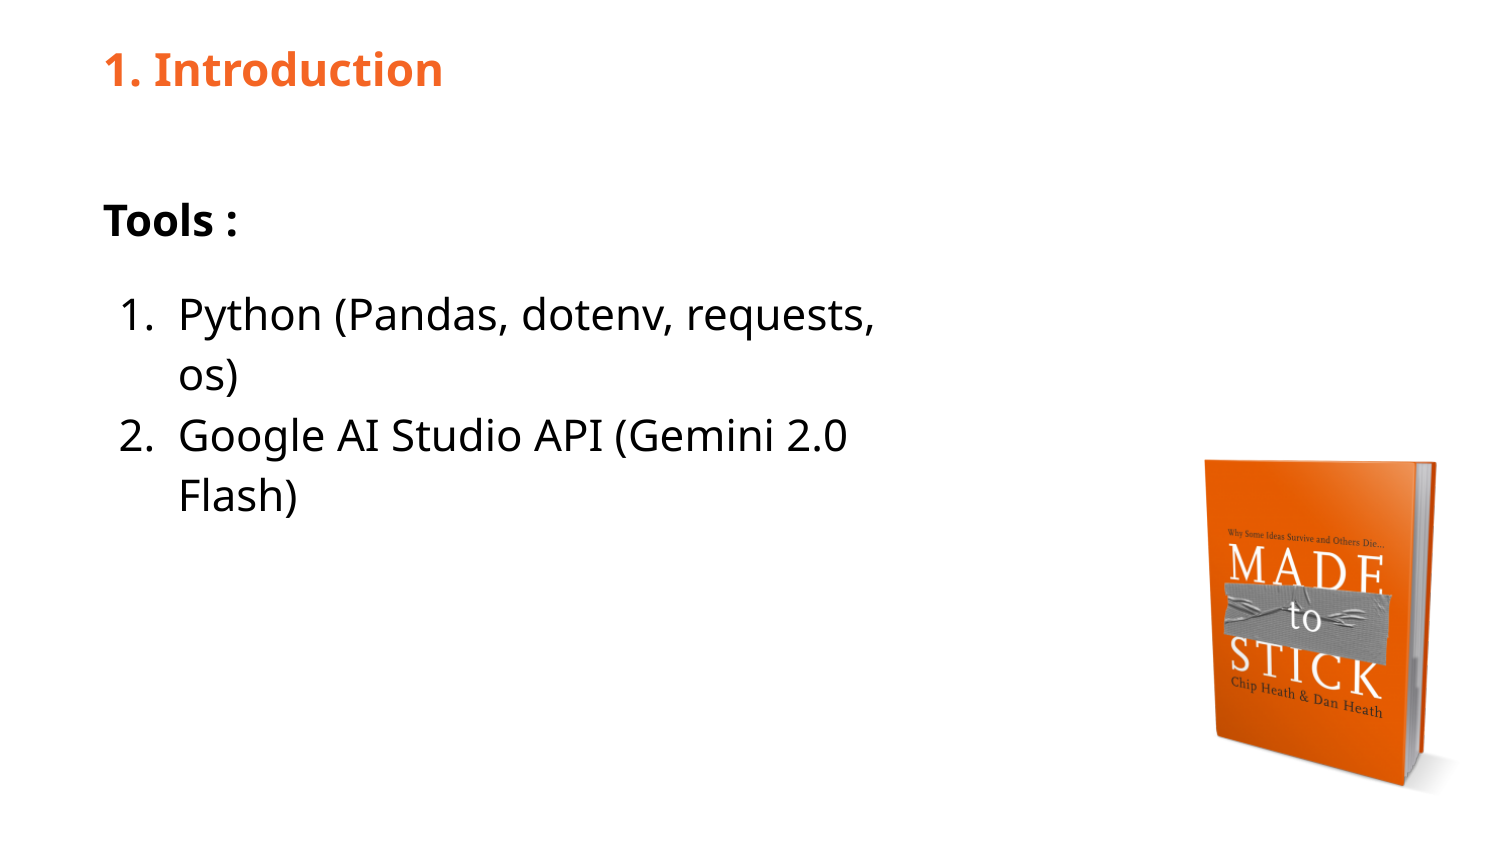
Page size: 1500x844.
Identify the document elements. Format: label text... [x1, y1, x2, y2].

picture [1204, 459, 1463, 797]
title Tools : Python (Pandas, dotenv, requests, os) Google AI Studio API (Gemini 2.0 Flash) [87, 170, 941, 674]
title 1. Introduction [87, 25, 768, 118]
